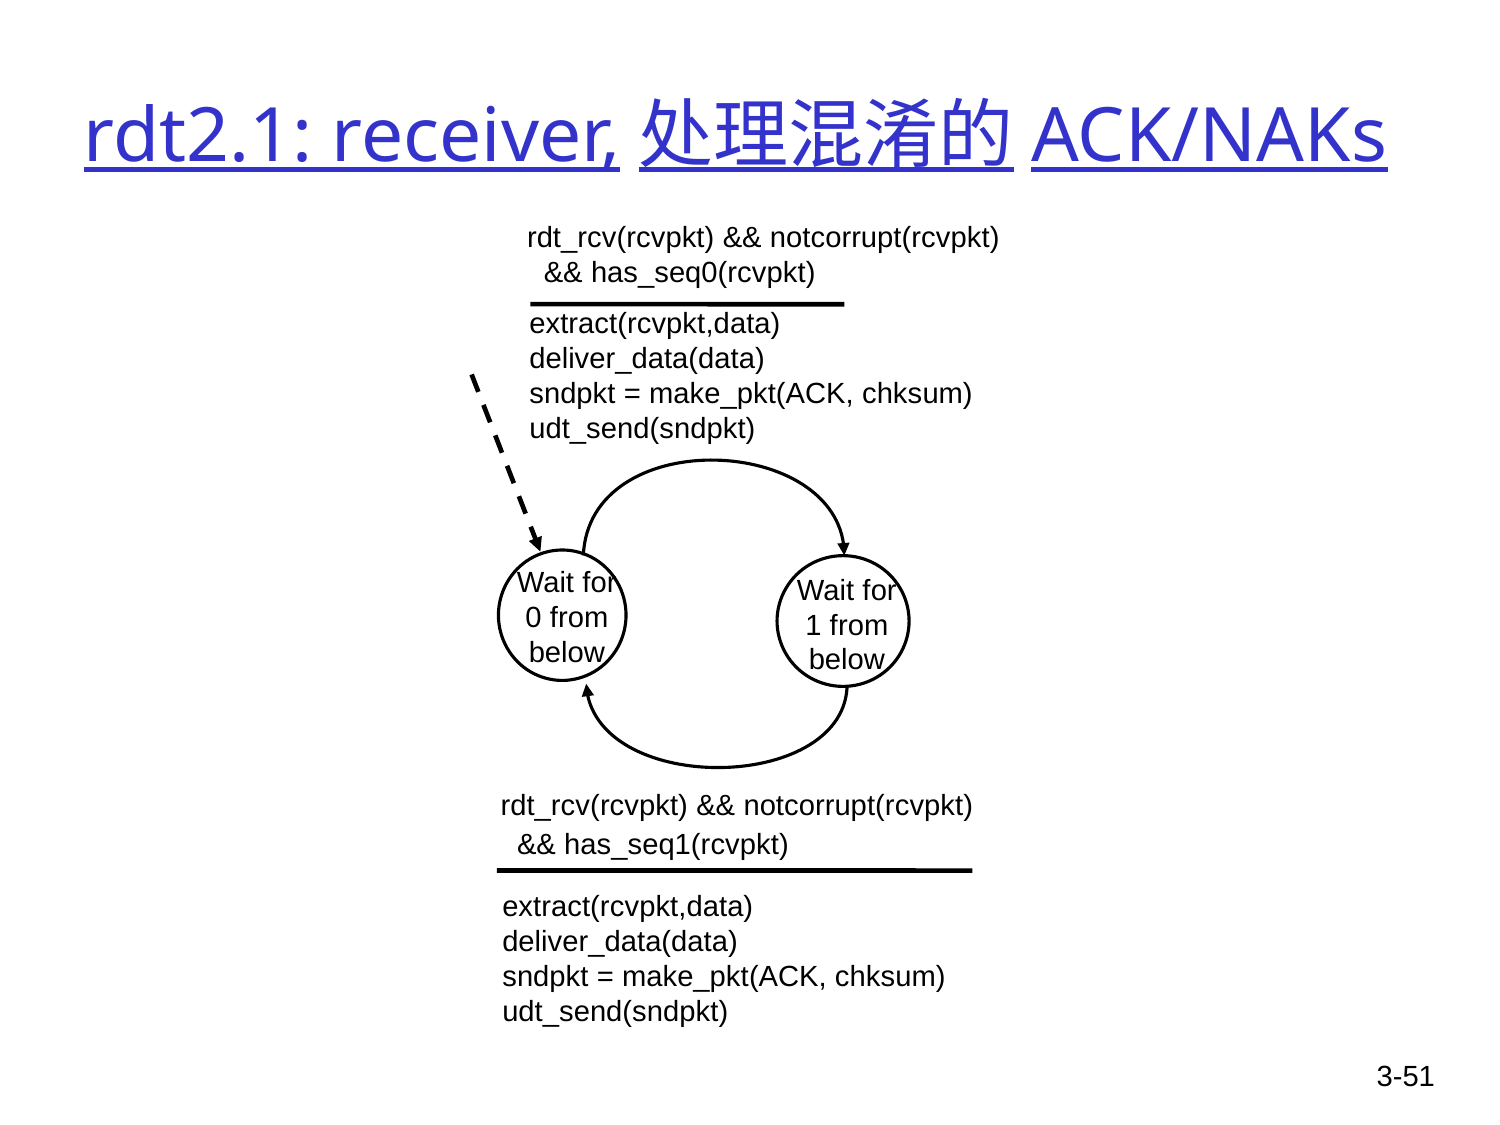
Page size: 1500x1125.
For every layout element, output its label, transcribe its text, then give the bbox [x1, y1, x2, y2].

text_box [530, 537, 542, 548]
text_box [776, 555, 913, 687]
title rdt2.1: receiver,处理混淆的ACK/NAKs [68, 37, 1435, 225]
text_box extract(rcvpkt,data) deliver_data(data) sndpkt = make_pkt(ACK, chksum) udt_send(sndpkt) [487, 879, 1120, 1043]
slide_number 3-51 [1338, 1049, 1451, 1125]
text_box extract(rcvpkt,data) deliver_data(data) sndpkt = make_pkt(ACK, chksum) udt_send(sndpkt) [514, 297, 1085, 413]
text_box [583, 459, 850, 556]
text_box rdt_rcv(rcvpkt) && notcorrupt(rcvpkt) && has_seq0(rcvpkt) [512, 210, 1166, 305]
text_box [498, 549, 633, 681]
text_box [581, 683, 847, 768]
text_box rdt_rcv(rcvpkt) && notcorrupt(rcvpkt) && has_seq1(rcvpkt) [485, 779, 1074, 873]
